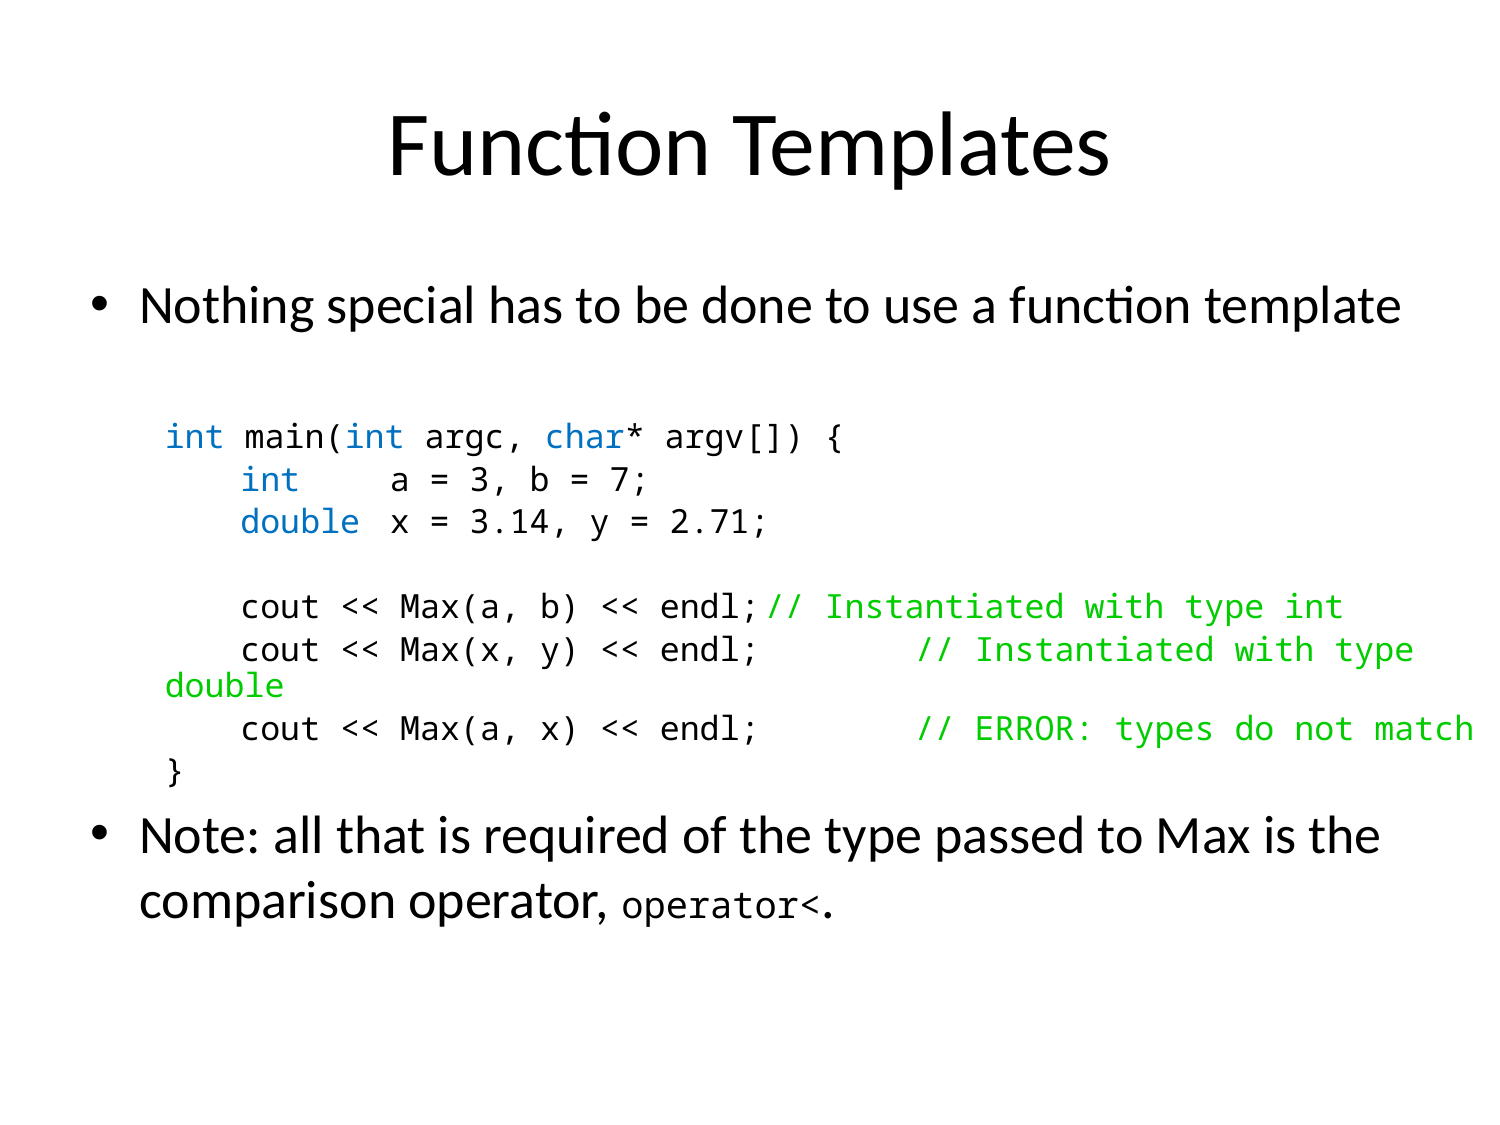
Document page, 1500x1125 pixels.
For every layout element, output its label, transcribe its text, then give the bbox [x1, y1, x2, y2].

text_box int main(int argc, char* argv[]) { int a = 3, b = 7; double x = 3.14, y = 2.71; cout << Max(a, b) << endl; // Instantiated with type int cout << Max(x, y) << endl; // Instantiated with type double cout << Max(a, x) << endl; // ERROR: types do not match } [149, 412, 1500, 798]
list Nothing special has to be done to use a function template Note: all that is required of the type passed to Max is the comparison operator, operator<. [75, 262, 1425, 1005]
title Function Templates [75, 45, 1425, 233]
